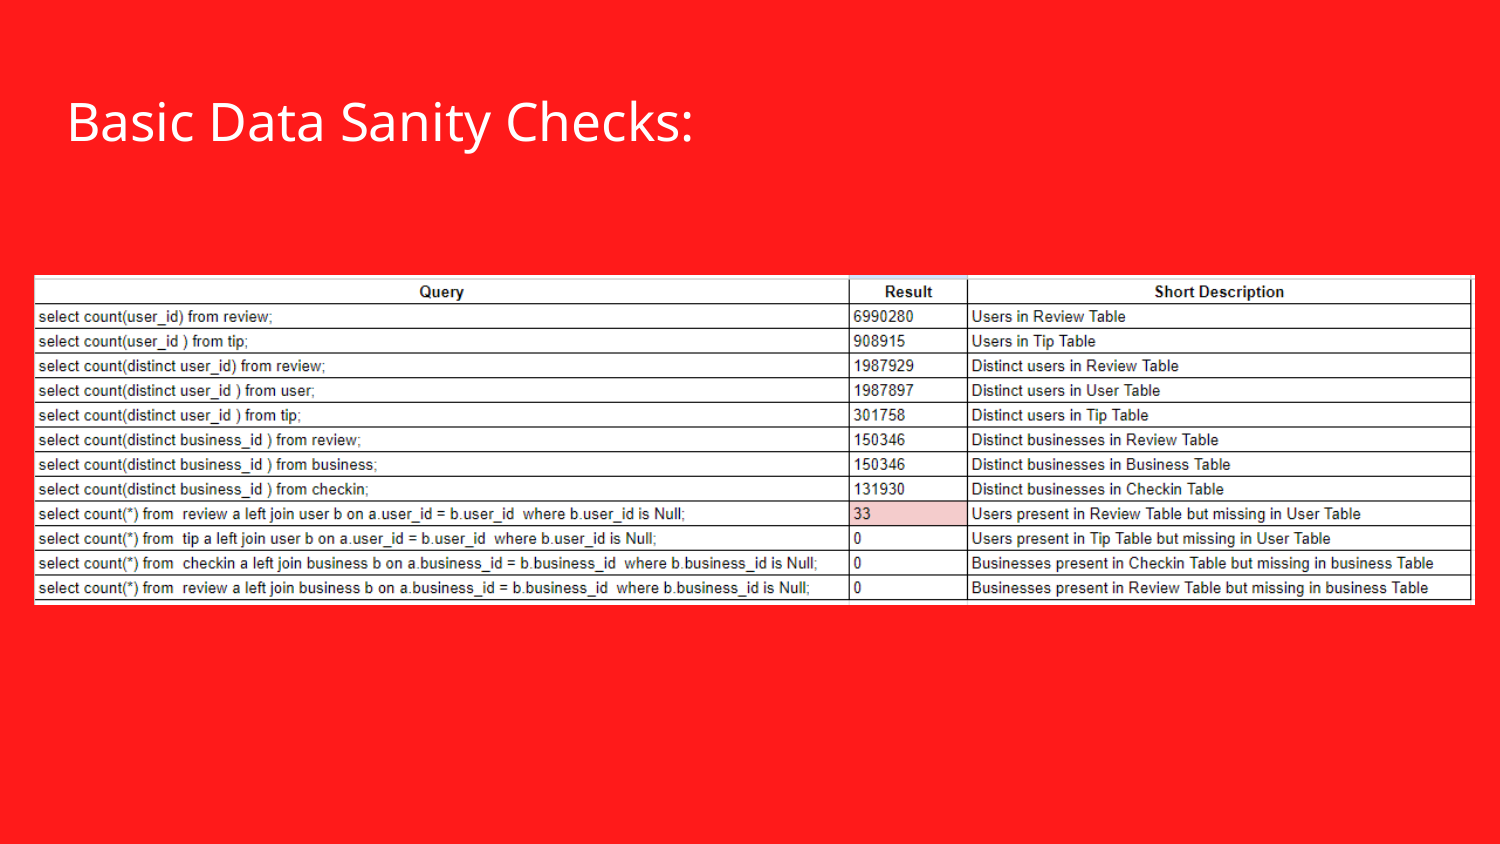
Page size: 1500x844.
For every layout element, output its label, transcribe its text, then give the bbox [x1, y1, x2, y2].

picture [33, 275, 1475, 605]
title Basic Data Sanity Checks: [51, 72, 1449, 167]
